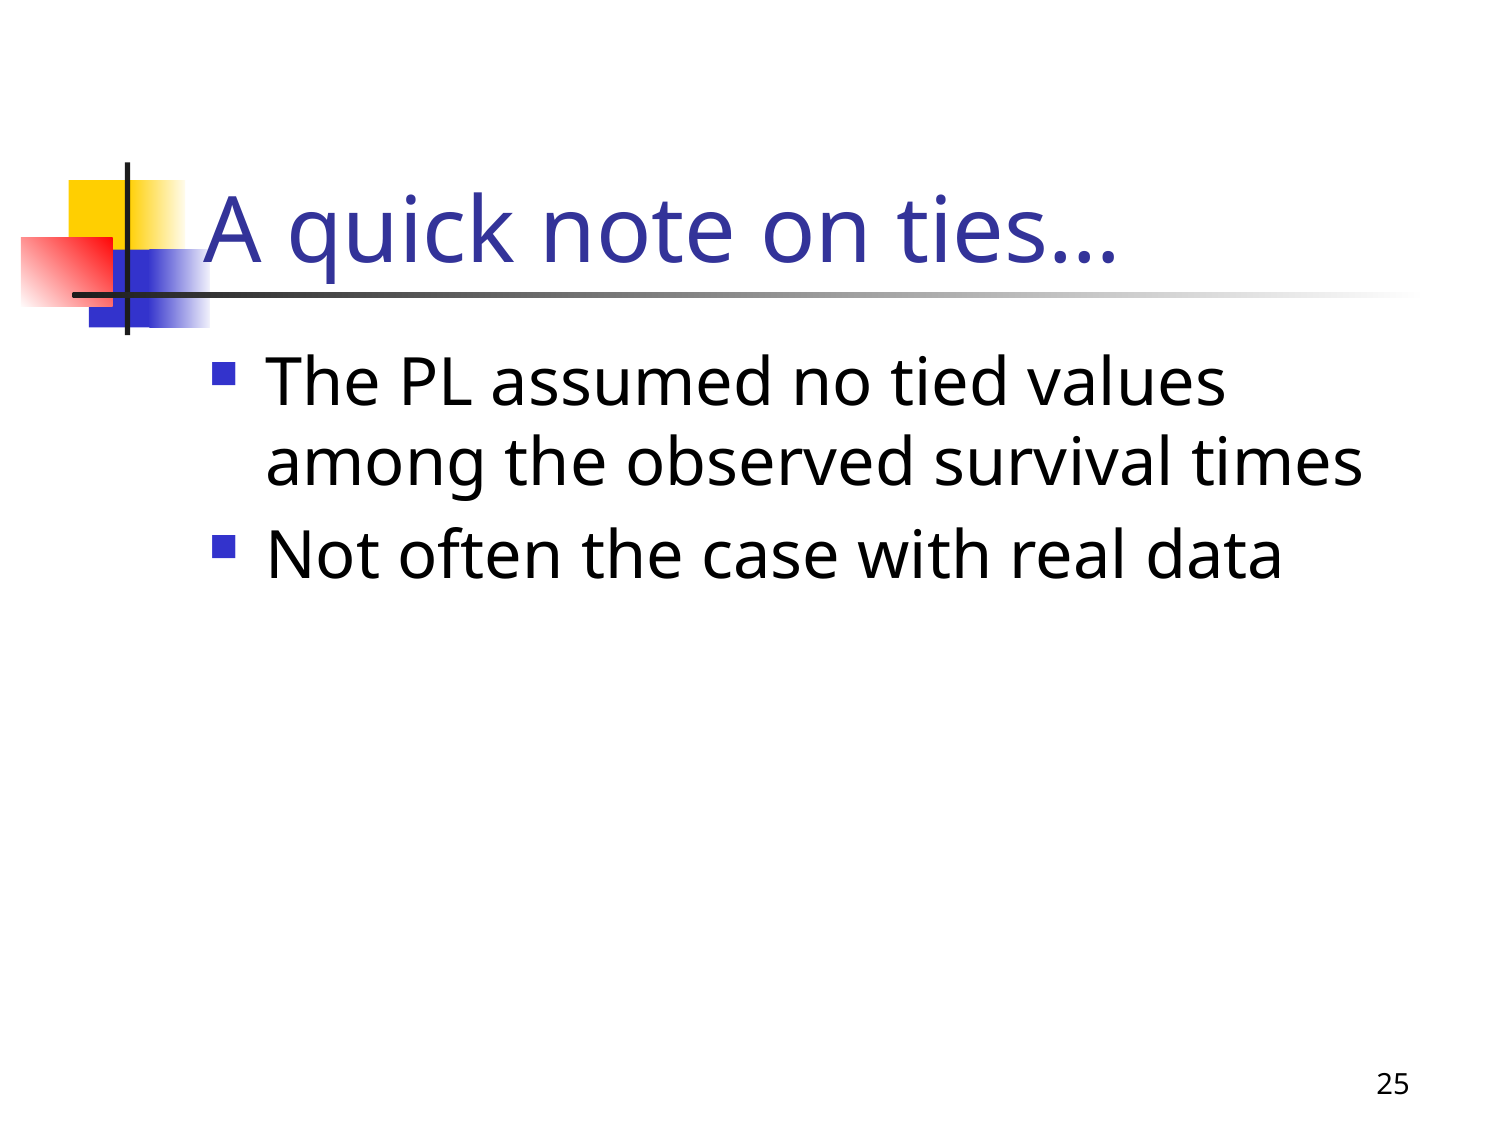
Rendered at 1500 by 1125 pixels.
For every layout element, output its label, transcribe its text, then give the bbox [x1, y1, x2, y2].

title A quick note on ties… [188, 101, 1468, 289]
slide_number 25 [1112, 1037, 1426, 1113]
list The PL assumed no tied values among the observed survival times Not often the case with real data [193, 330, 1470, 1007]
